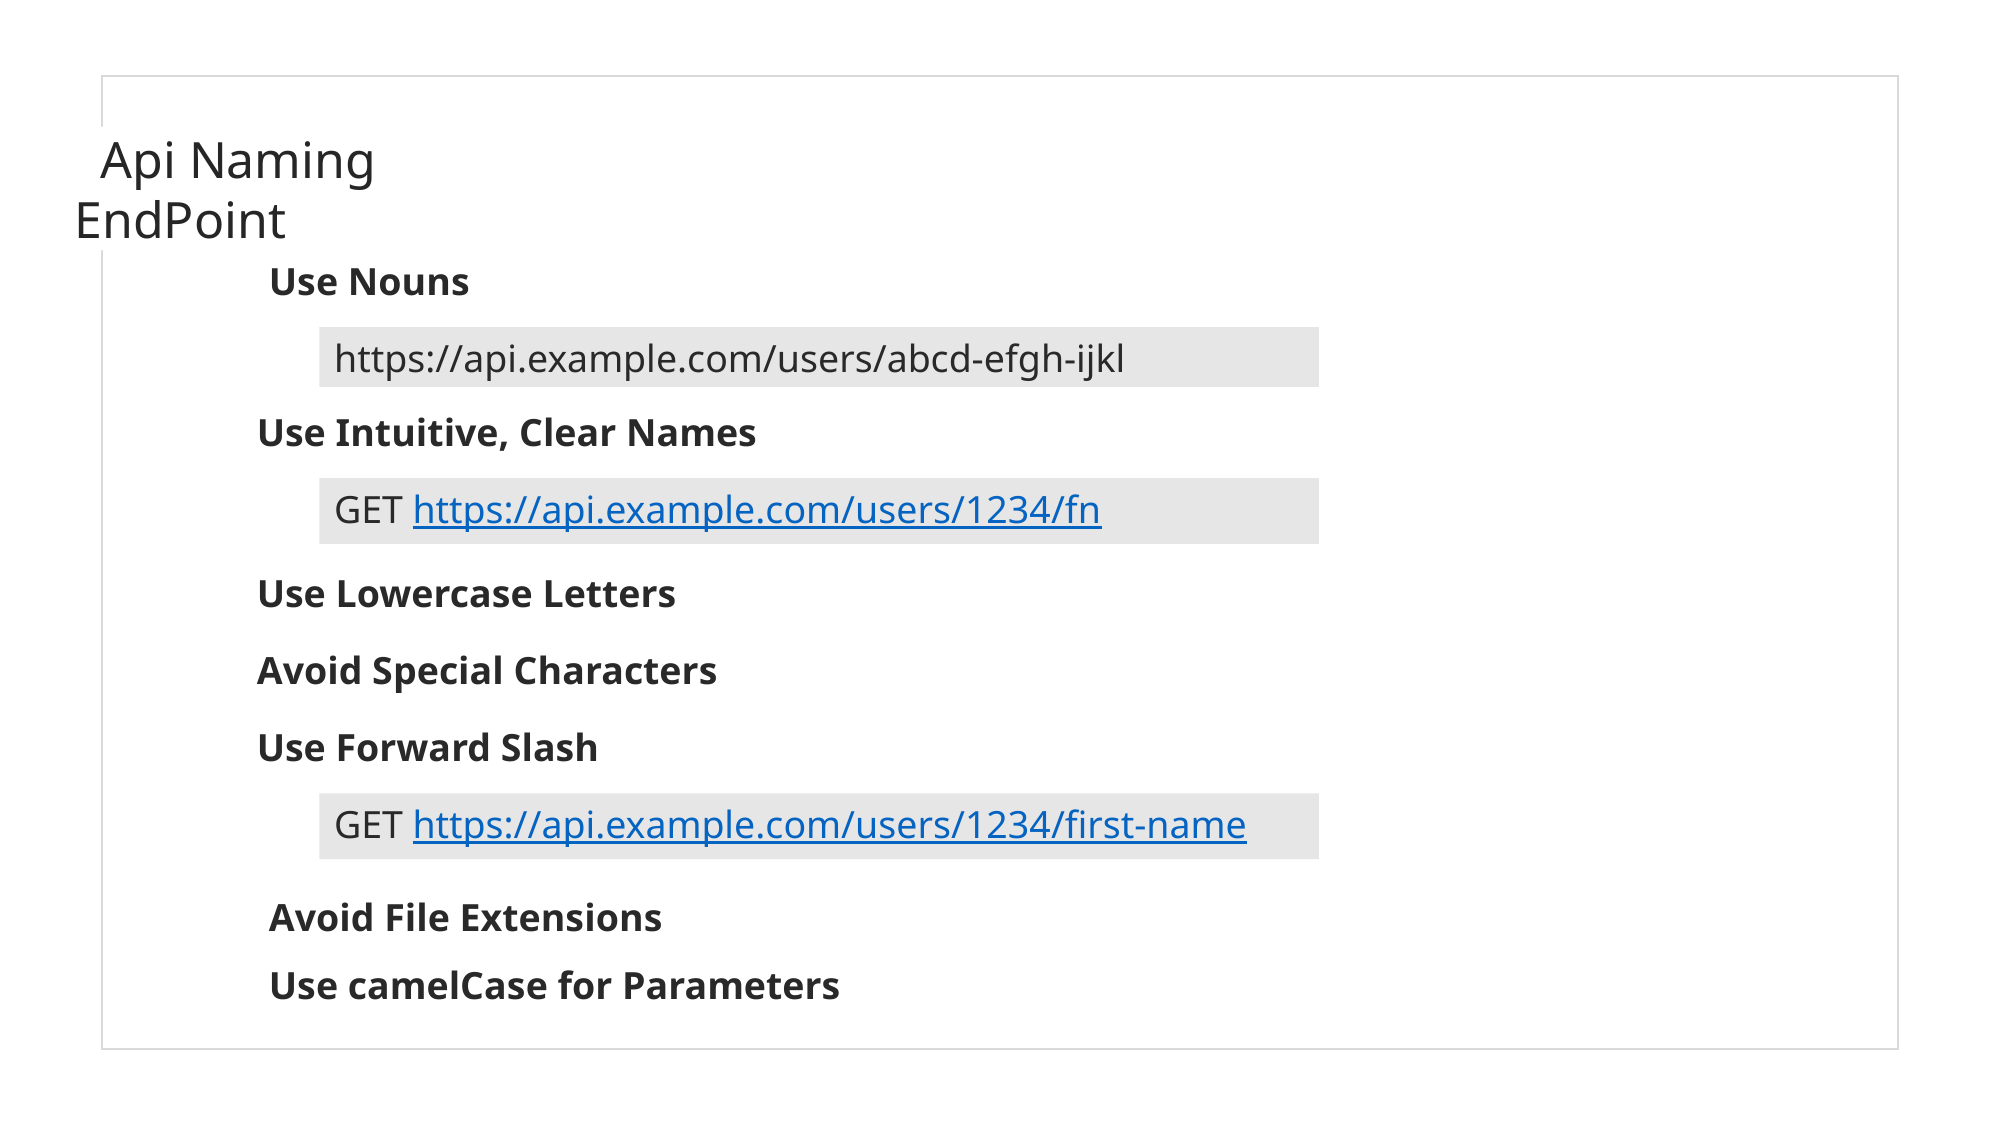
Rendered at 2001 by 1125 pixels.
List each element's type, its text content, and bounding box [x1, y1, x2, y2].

text_box Use Lowercase Letters [242, 562, 1242, 622]
text_box Avoid Special Characters [242, 639, 1242, 699]
text_box Use Forward Slash [242, 716, 1242, 776]
text_box GET https://api.example.com/users/1234/first-name [319, 793, 1319, 860]
text_box [101, 75, 1899, 1050]
text_box Use camelCase for Parameters [254, 954, 1254, 1015]
text_box Api Naming EndPoint [59, 126, 611, 251]
text_box GET https://api.example.com/users/1234/fn [319, 478, 1319, 544]
text_box Use Intuitive, Clear Names [242, 401, 1242, 462]
text_box Use Nouns [254, 250, 1254, 311]
text_box https://api.example.com/users/abcd-efgh-ijkl [319, 327, 1319, 387]
text_box Avoid File Extensions [254, 886, 1254, 947]
